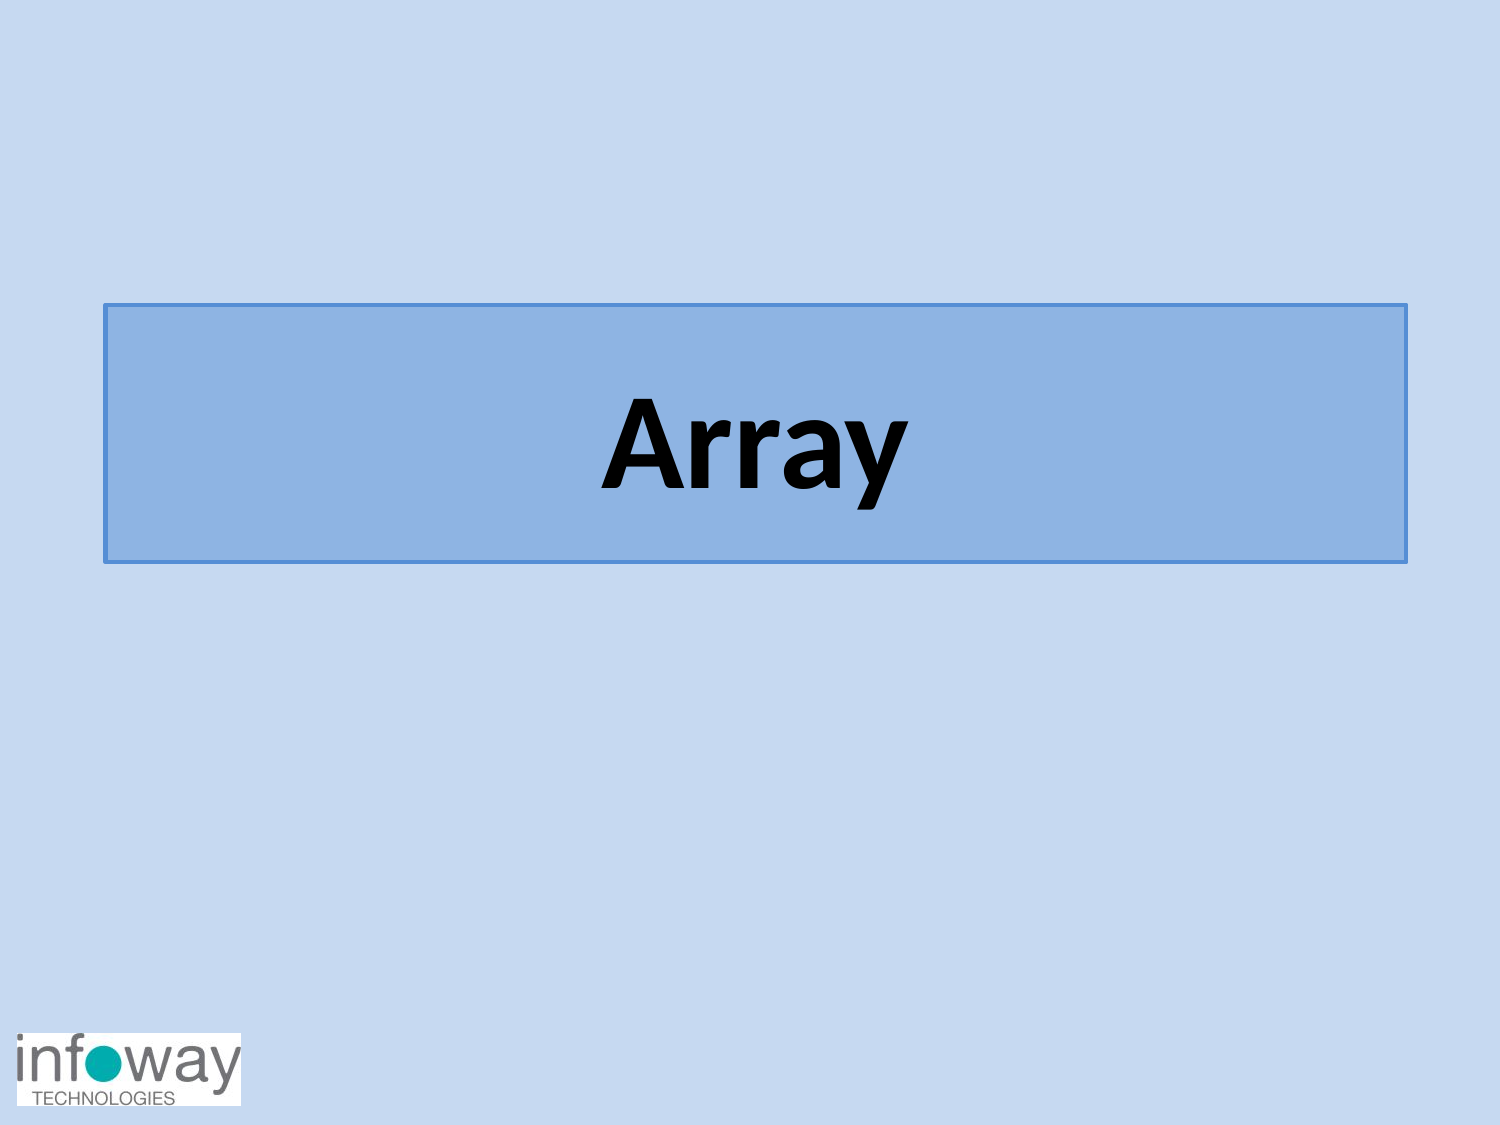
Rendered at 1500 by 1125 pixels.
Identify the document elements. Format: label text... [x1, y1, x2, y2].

picture [17, 1033, 241, 1106]
text_box Array [103, 303, 1408, 564]
